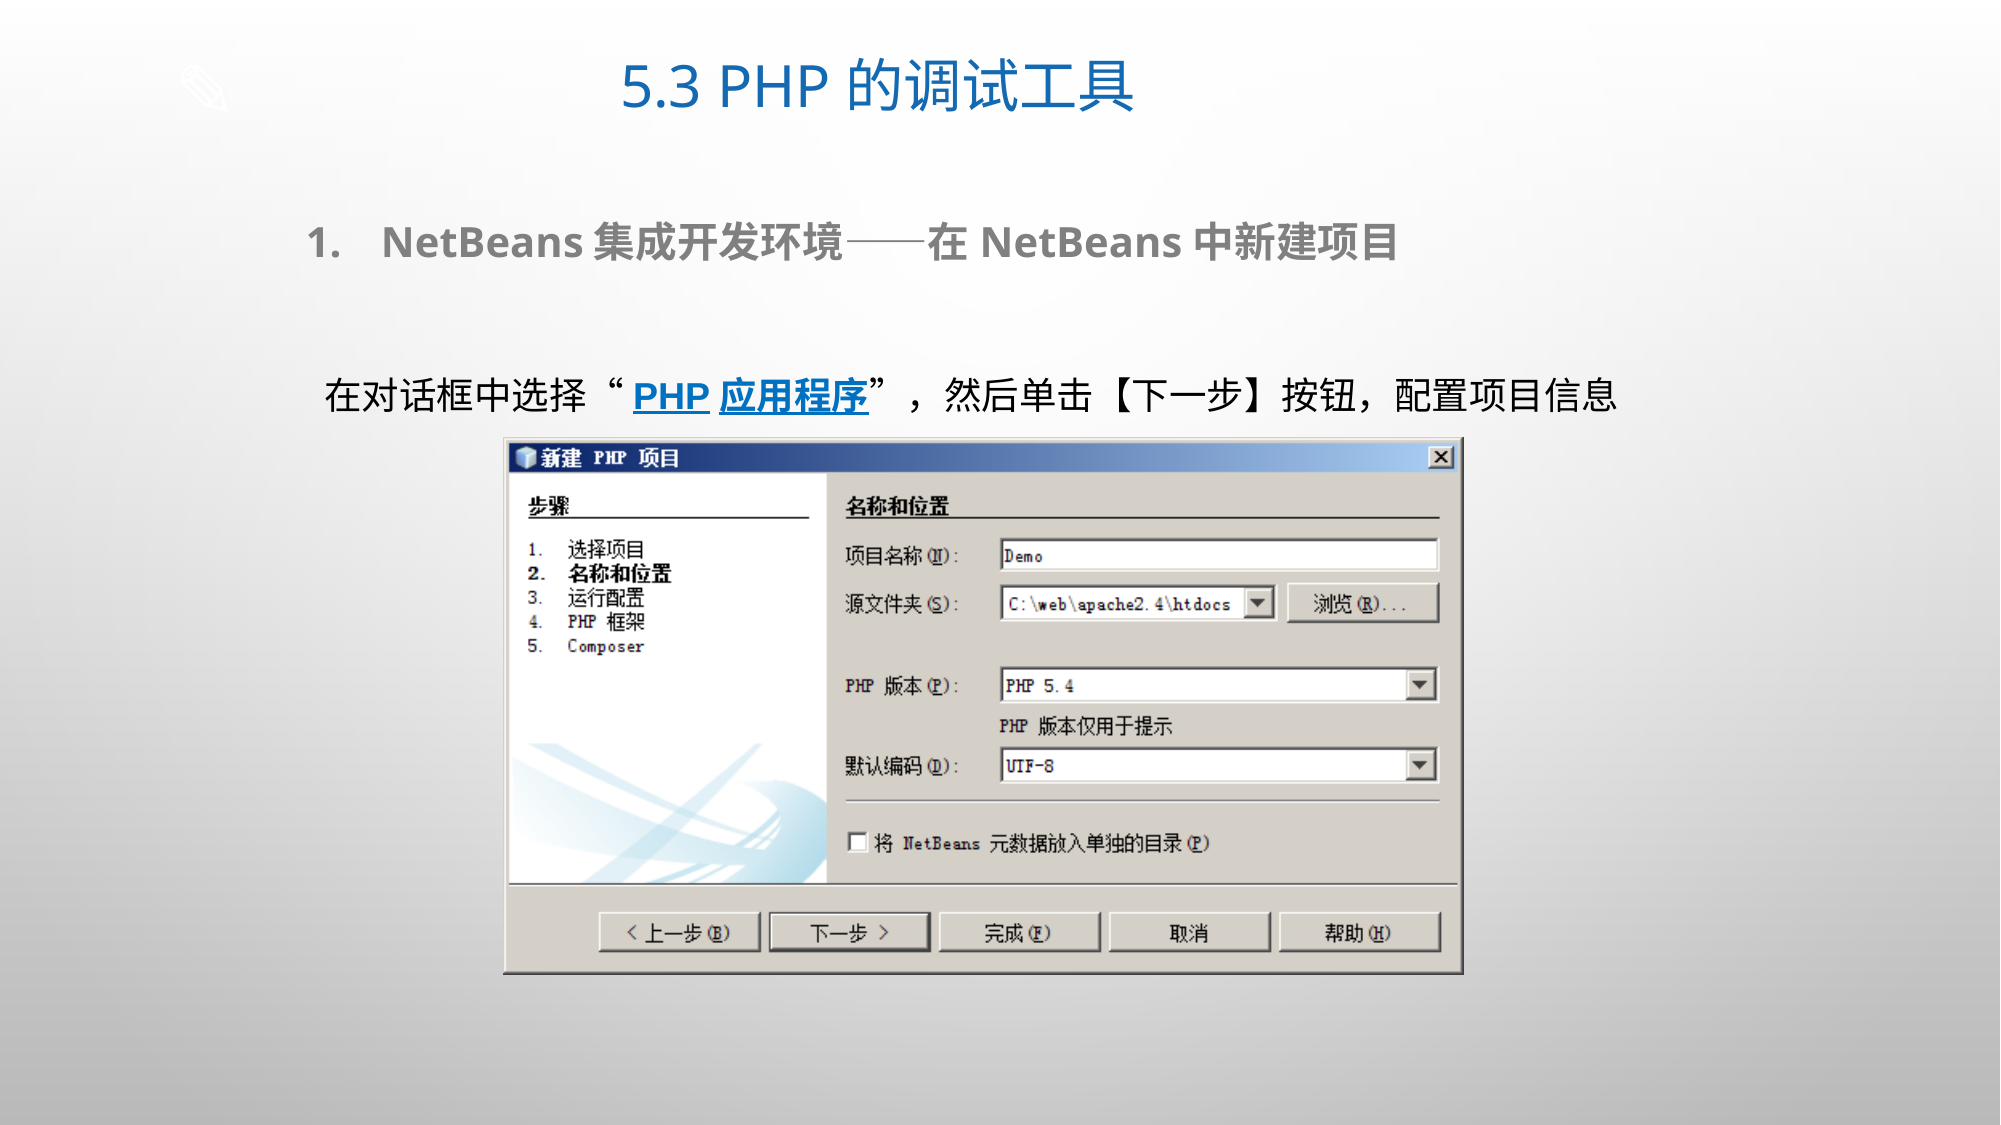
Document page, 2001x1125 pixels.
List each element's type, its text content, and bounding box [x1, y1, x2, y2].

text_box 在对话框中选择“PHP应用程序”，然后单击【下一步】按钮，配置项目信息 [309, 319, 1674, 425]
text_box NetBeans集成开发环境——在NetBeans中新建项目 [291, 208, 1674, 274]
title 5.3 PHP的调试工具 [362, 25, 1394, 153]
picture [0, 0, 2000, 1125]
